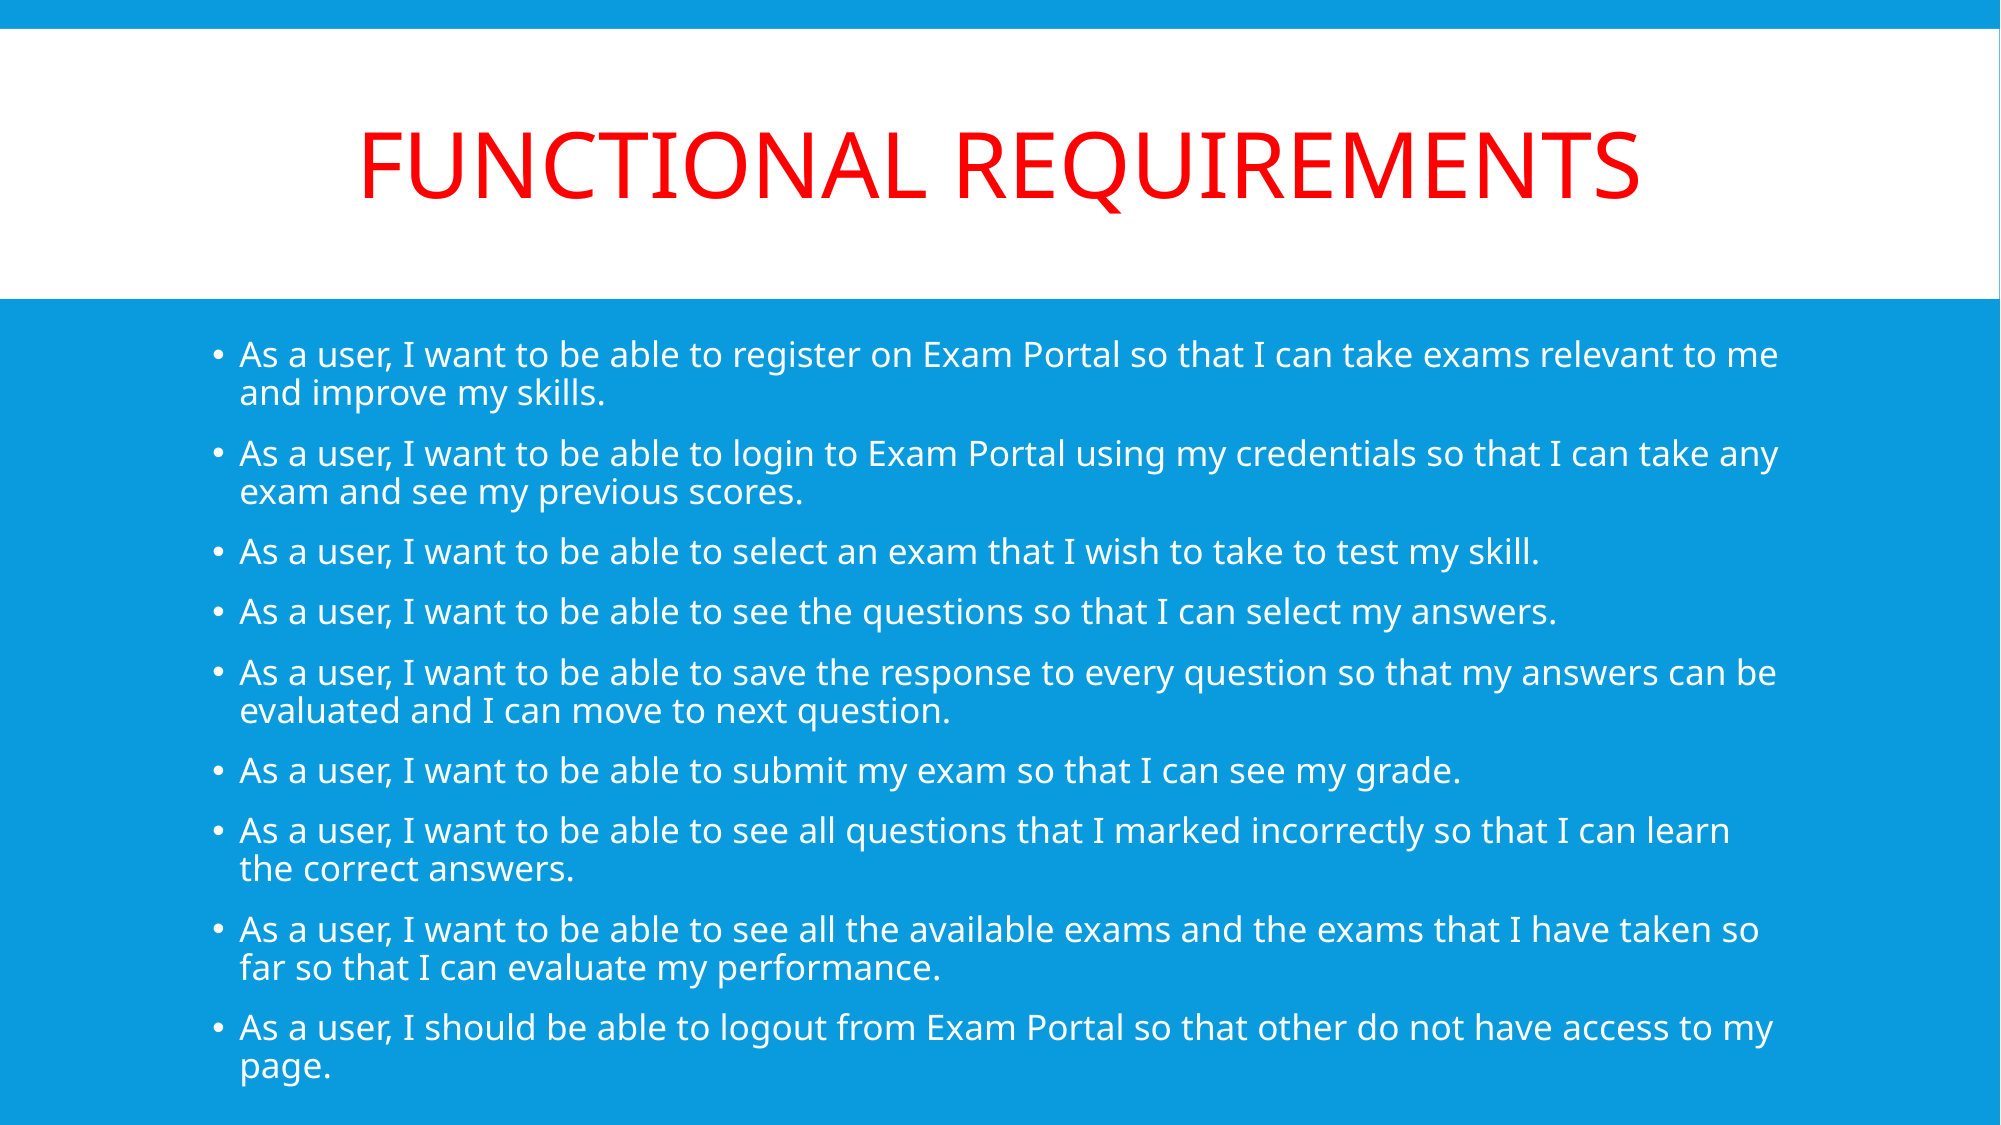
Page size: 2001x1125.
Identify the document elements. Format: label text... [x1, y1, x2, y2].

list As a user, I want to be able to register on Exam Portal so that I can take exams relevant to me and improve my skills. As a user, I want to be able to login to Exam Portal using my credentials so that I can take any exam and see my previous scores. As a user, I want to be able to select an exam that I wish to take to test my skill. As a user, I want to be able to see the questions so that I can select my answers. As a user, I want to be able to save the response to every question so that my answers can be evaluated and I can move to next question. As a user, I want to be able to submit my exam so that I can see my grade. As a user, I want to be able to see all questions that I marked incorrectly so that I can learn the correct answers. As a user, I want to be able to see all the available exams and the exams that I have taken so far so that I can evaluate my performance. As a user, I should be able to logout from Exam Portal so that other do not have access to my page. [197, 329, 1803, 1095]
title Functional requirements [197, 46, 1803, 295]
